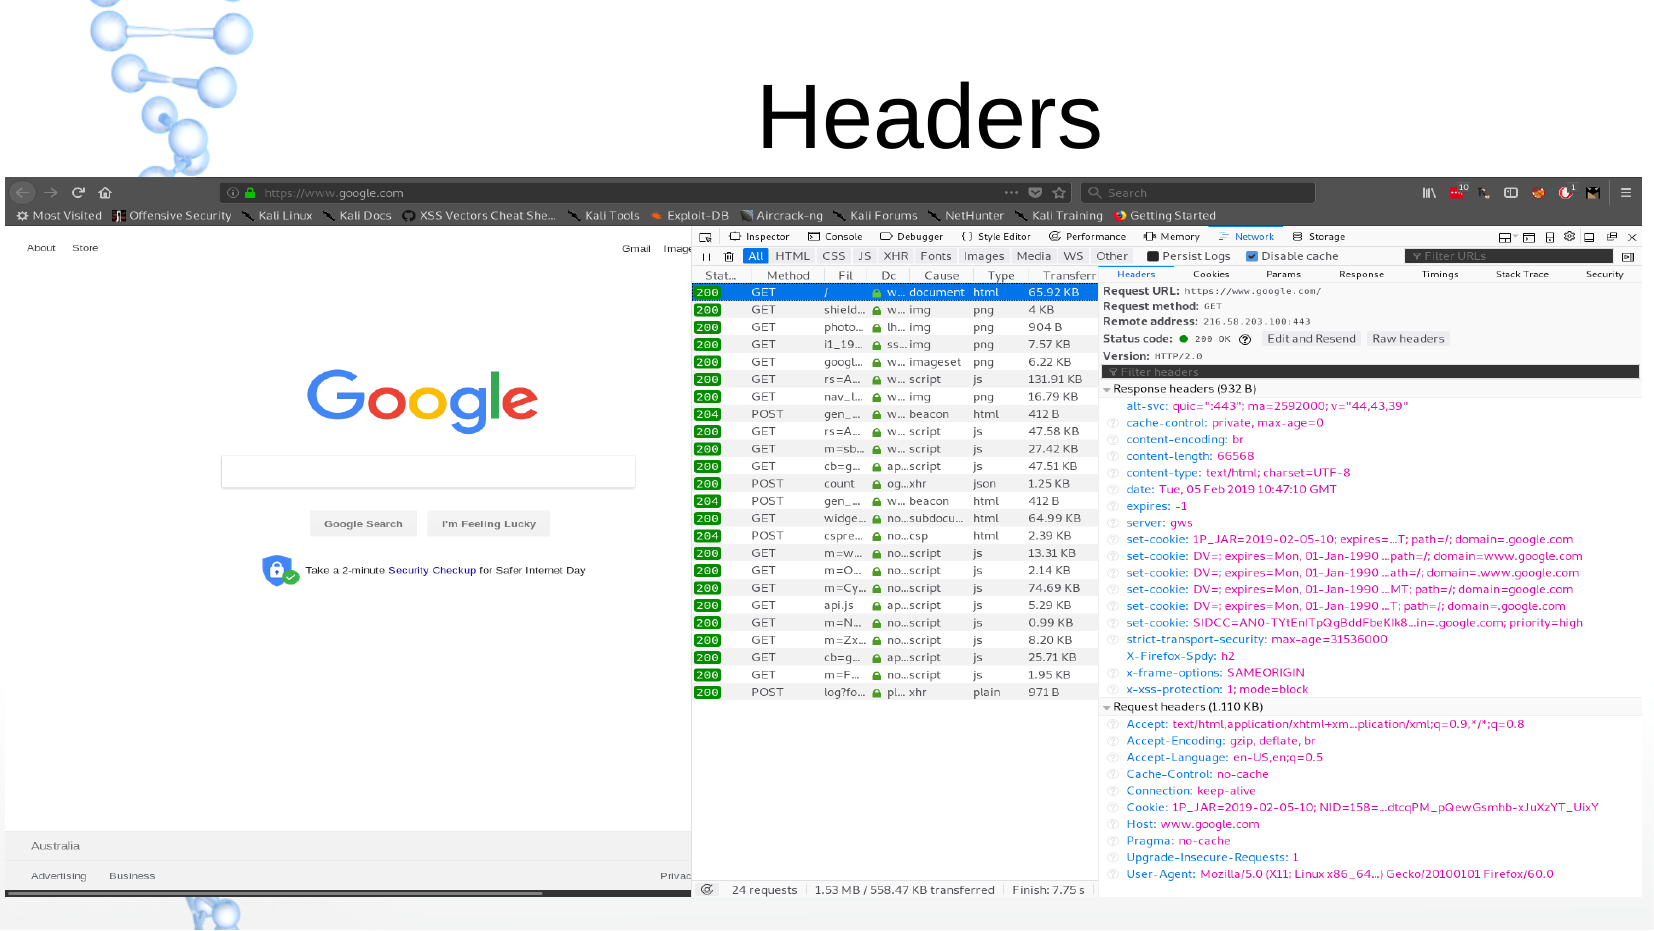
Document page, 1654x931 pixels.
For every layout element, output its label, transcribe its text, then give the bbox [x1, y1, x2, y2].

picture [0, 0, 1654, 930]
text_box Headers [265, 57, 1595, 168]
